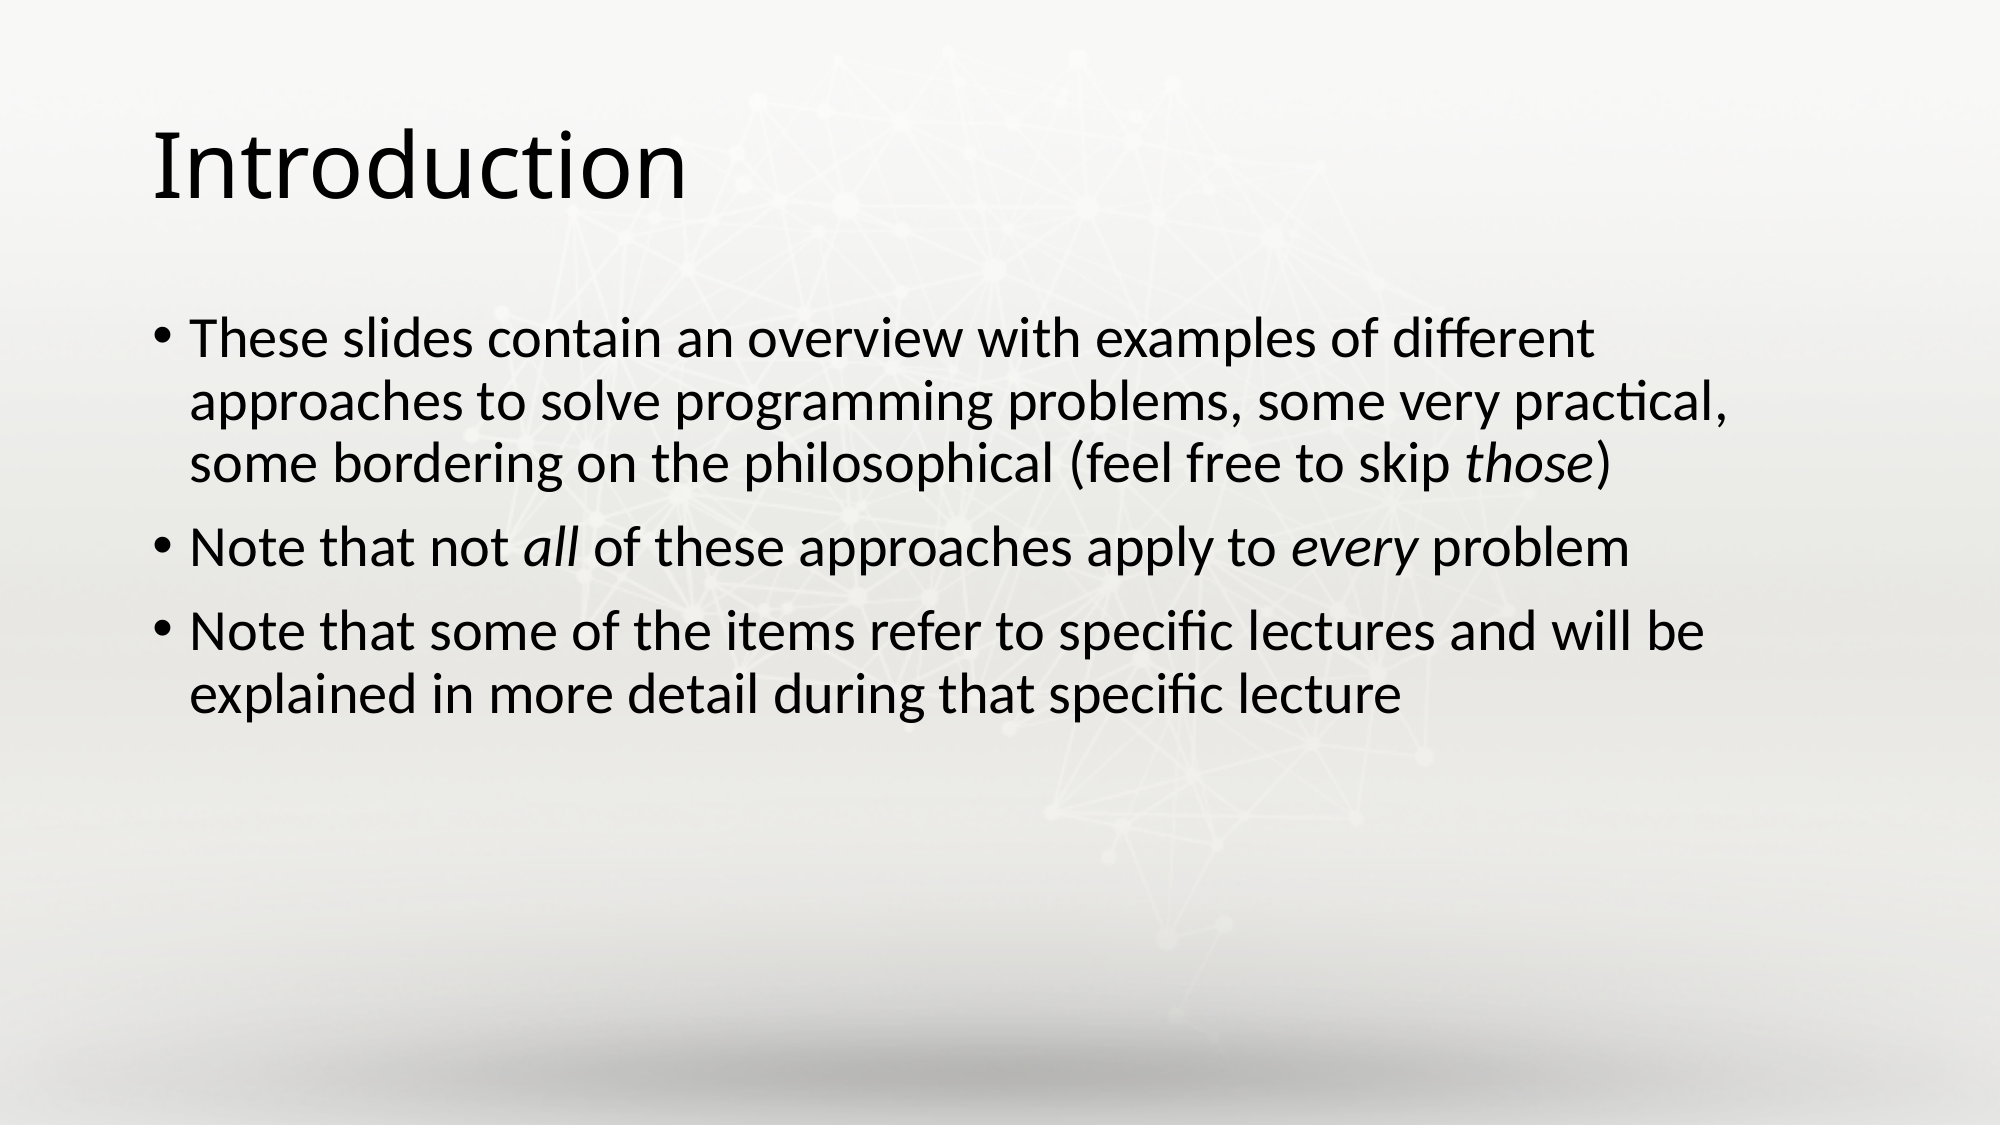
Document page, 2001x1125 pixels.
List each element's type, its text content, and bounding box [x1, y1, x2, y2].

title Introduction [137, 59, 1863, 278]
list These slides contain an overview with examples of different approaches to solve programming problems, some very practical, some bordering on the philosophical (feel free to skip those) Note that not all of these approaches apply to every problem Note that some of the items refer to specific lectures and will be explained in more detail during that specific lecture [137, 299, 1863, 1014]
